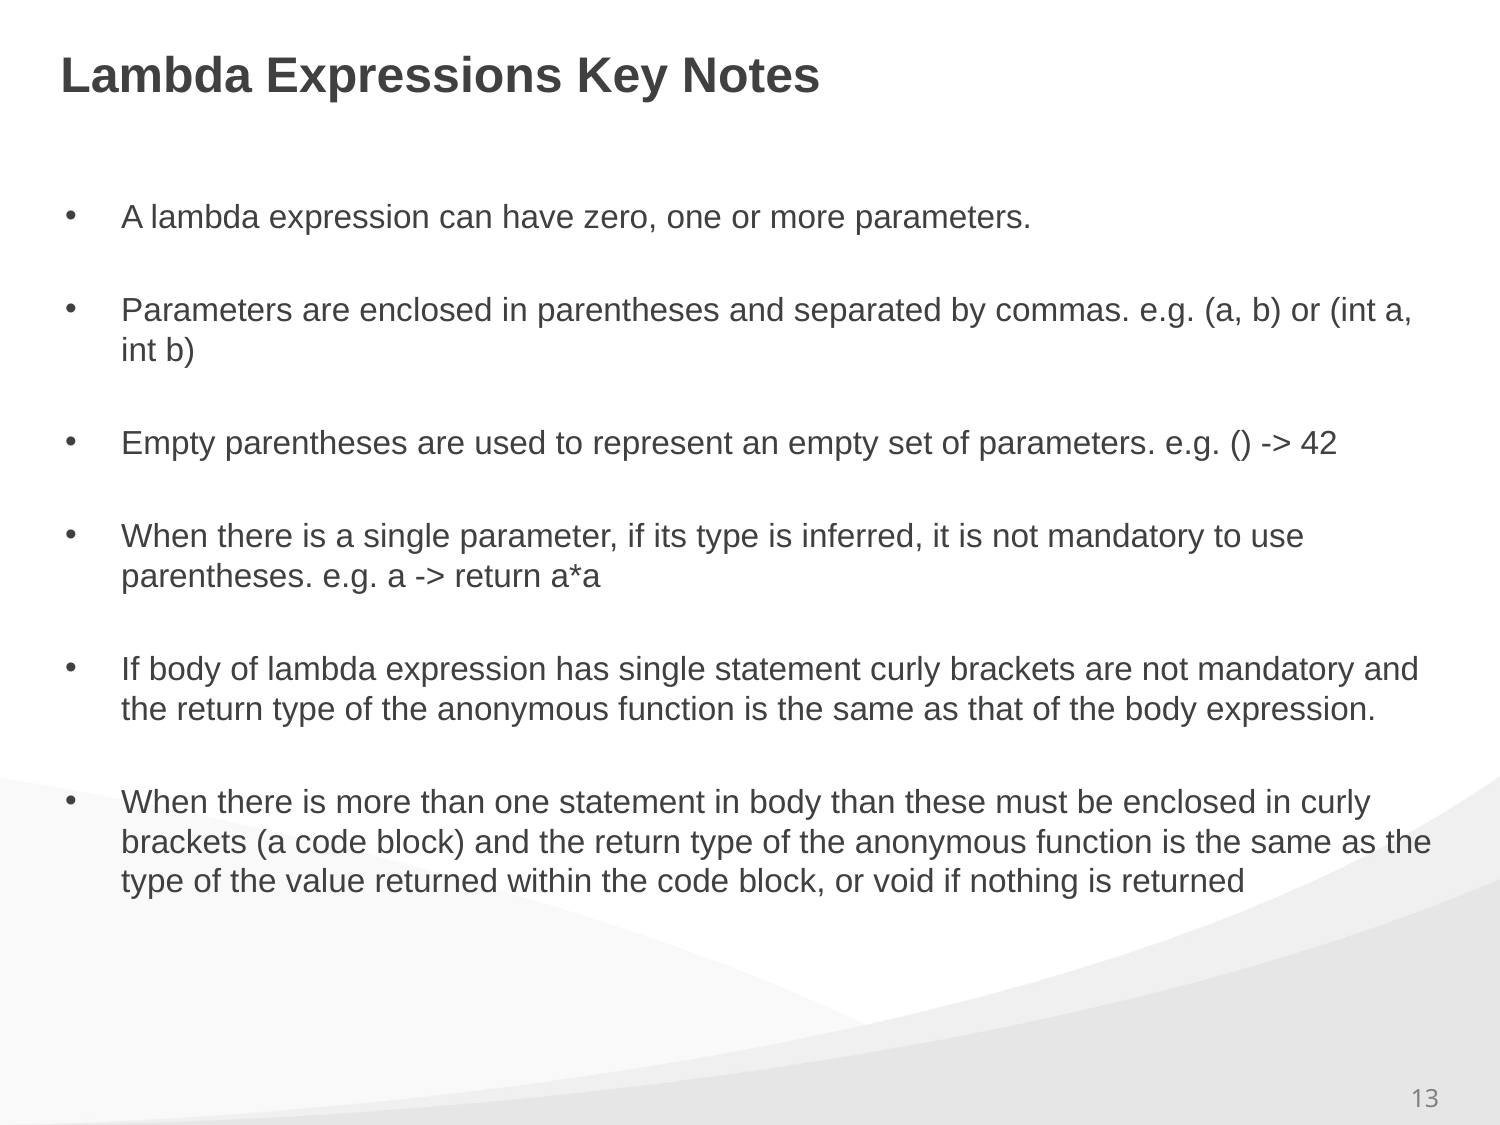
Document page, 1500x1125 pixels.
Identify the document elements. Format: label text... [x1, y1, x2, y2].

picture [0, 0, 1500, 1125]
title Lambda Expressions Key Notes [45, 24, 1450, 120]
list A lambda expression can have zero, one or more parameters. Parameters are enclosed in parentheses and separated by commas. e.g. (a, b) or (int a, int b) Empty parentheses are used to represent an empty set of parameters. e.g. () -> 42 When there is a single parameter, if its type is inferred, it is not mandatory to use parentheses. e.g. a -> return a*a If body of lambda expression has single statement curly brackets are not mandatory and the return type of the anonymous function is the same as that of the body expression. When there is more than one statement in body than these must be enclosed in curly brackets (a code block) and the return type of the anonymous function is the same as the type of the value returned within the code block, or void if nothing is returned [50, 187, 1450, 1025]
